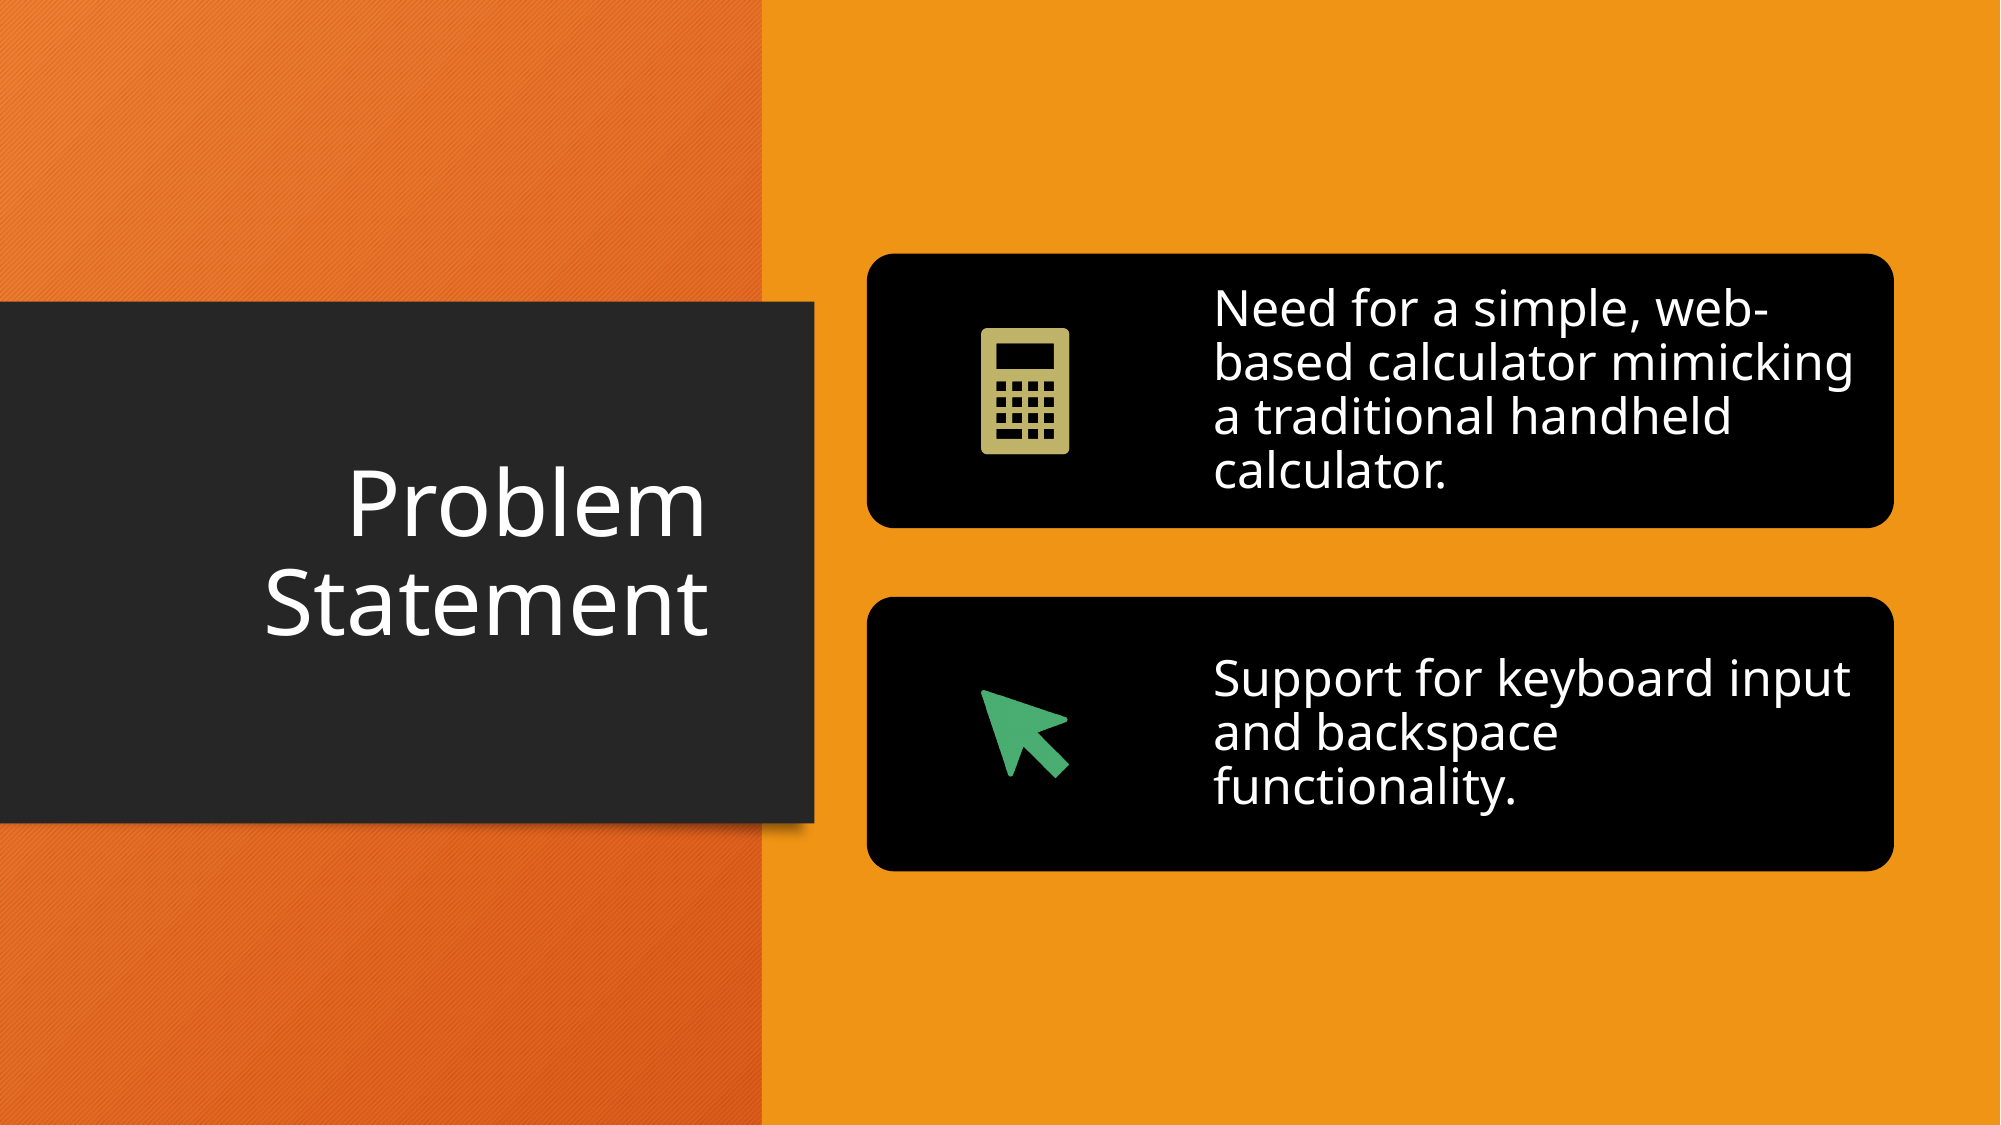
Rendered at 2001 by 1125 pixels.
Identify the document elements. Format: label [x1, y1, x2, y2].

list [866, 104, 1895, 1021]
picture [0, 0, 2000, 1125]
